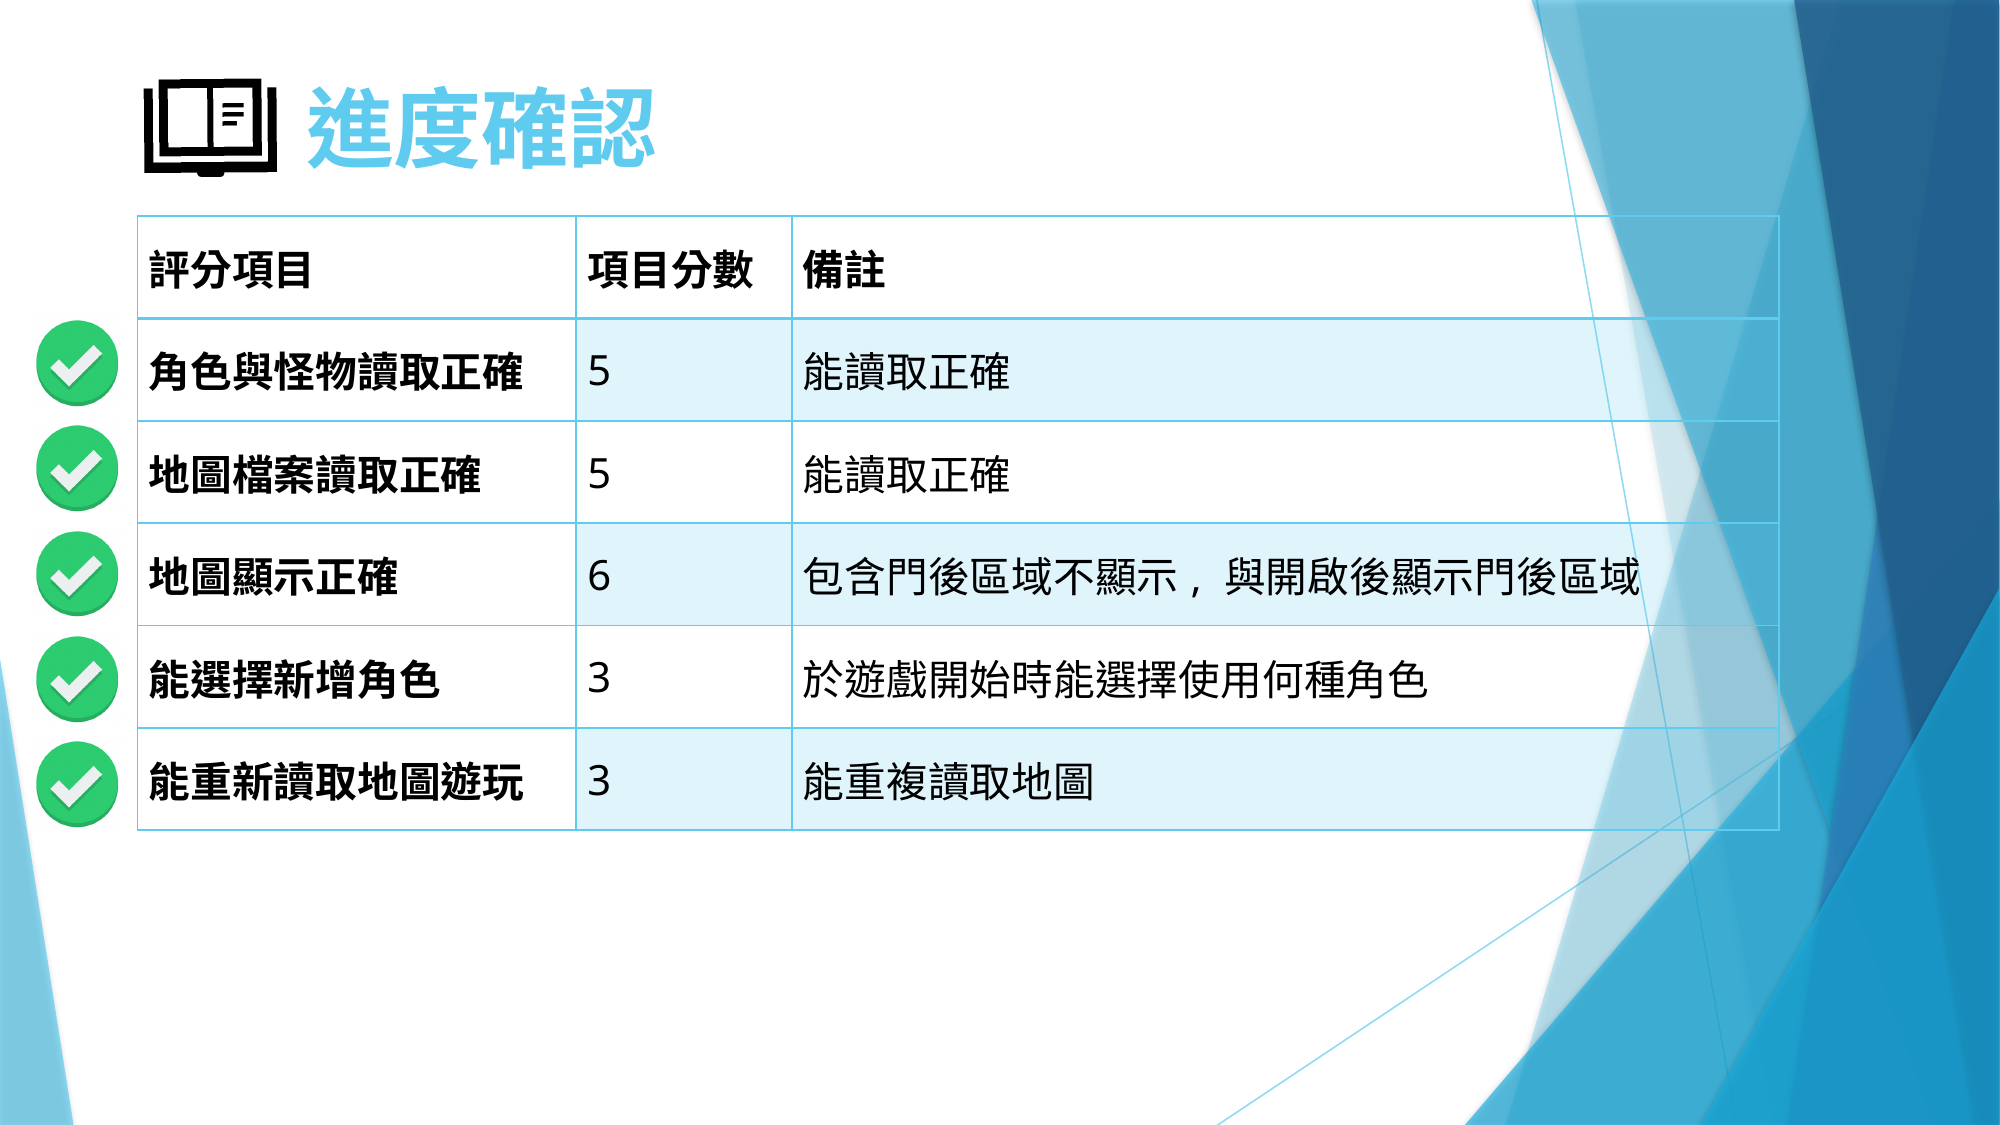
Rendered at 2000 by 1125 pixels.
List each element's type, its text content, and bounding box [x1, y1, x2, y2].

title 進度確認 [291, 66, 918, 188]
table_cell 包含門後區域不顯示, 與開啟後顯示門後區域 [793, 524, 1778, 625]
picture [27, 732, 126, 831]
picture [27, 627, 126, 726]
picture [137, 54, 283, 200]
table_cell 6 [577, 524, 791, 625]
table_header 備註 [793, 217, 1778, 317]
table_cell 地圖檔案讀取正確 [138, 422, 575, 522]
table_cell 能重複讀取地圖 [793, 729, 1778, 829]
table_cell 能讀取正確 [793, 422, 1778, 522]
picture [27, 417, 126, 516]
table_header 評分項目 [138, 217, 575, 317]
table_cell 地圖顯示正確 [138, 524, 575, 625]
table_cell 3 [577, 626, 791, 727]
table_cell 3 [577, 729, 791, 829]
picture [27, 522, 126, 621]
table_cell 於遊戲開始時能選擇使用何種角色 [793, 626, 1778, 727]
table_cell 能讀取正確 [793, 320, 1778, 420]
table_header 項目分數 [577, 217, 791, 317]
table_cell 5 [577, 320, 791, 420]
table_cell 能選擇新增角色 [138, 626, 575, 727]
table_cell 能重新讀取地圖遊玩 [138, 729, 575, 829]
table_cell 5 [577, 422, 791, 522]
picture [27, 312, 126, 411]
table_cell 角色與怪物讀取正確 [138, 320, 575, 420]
